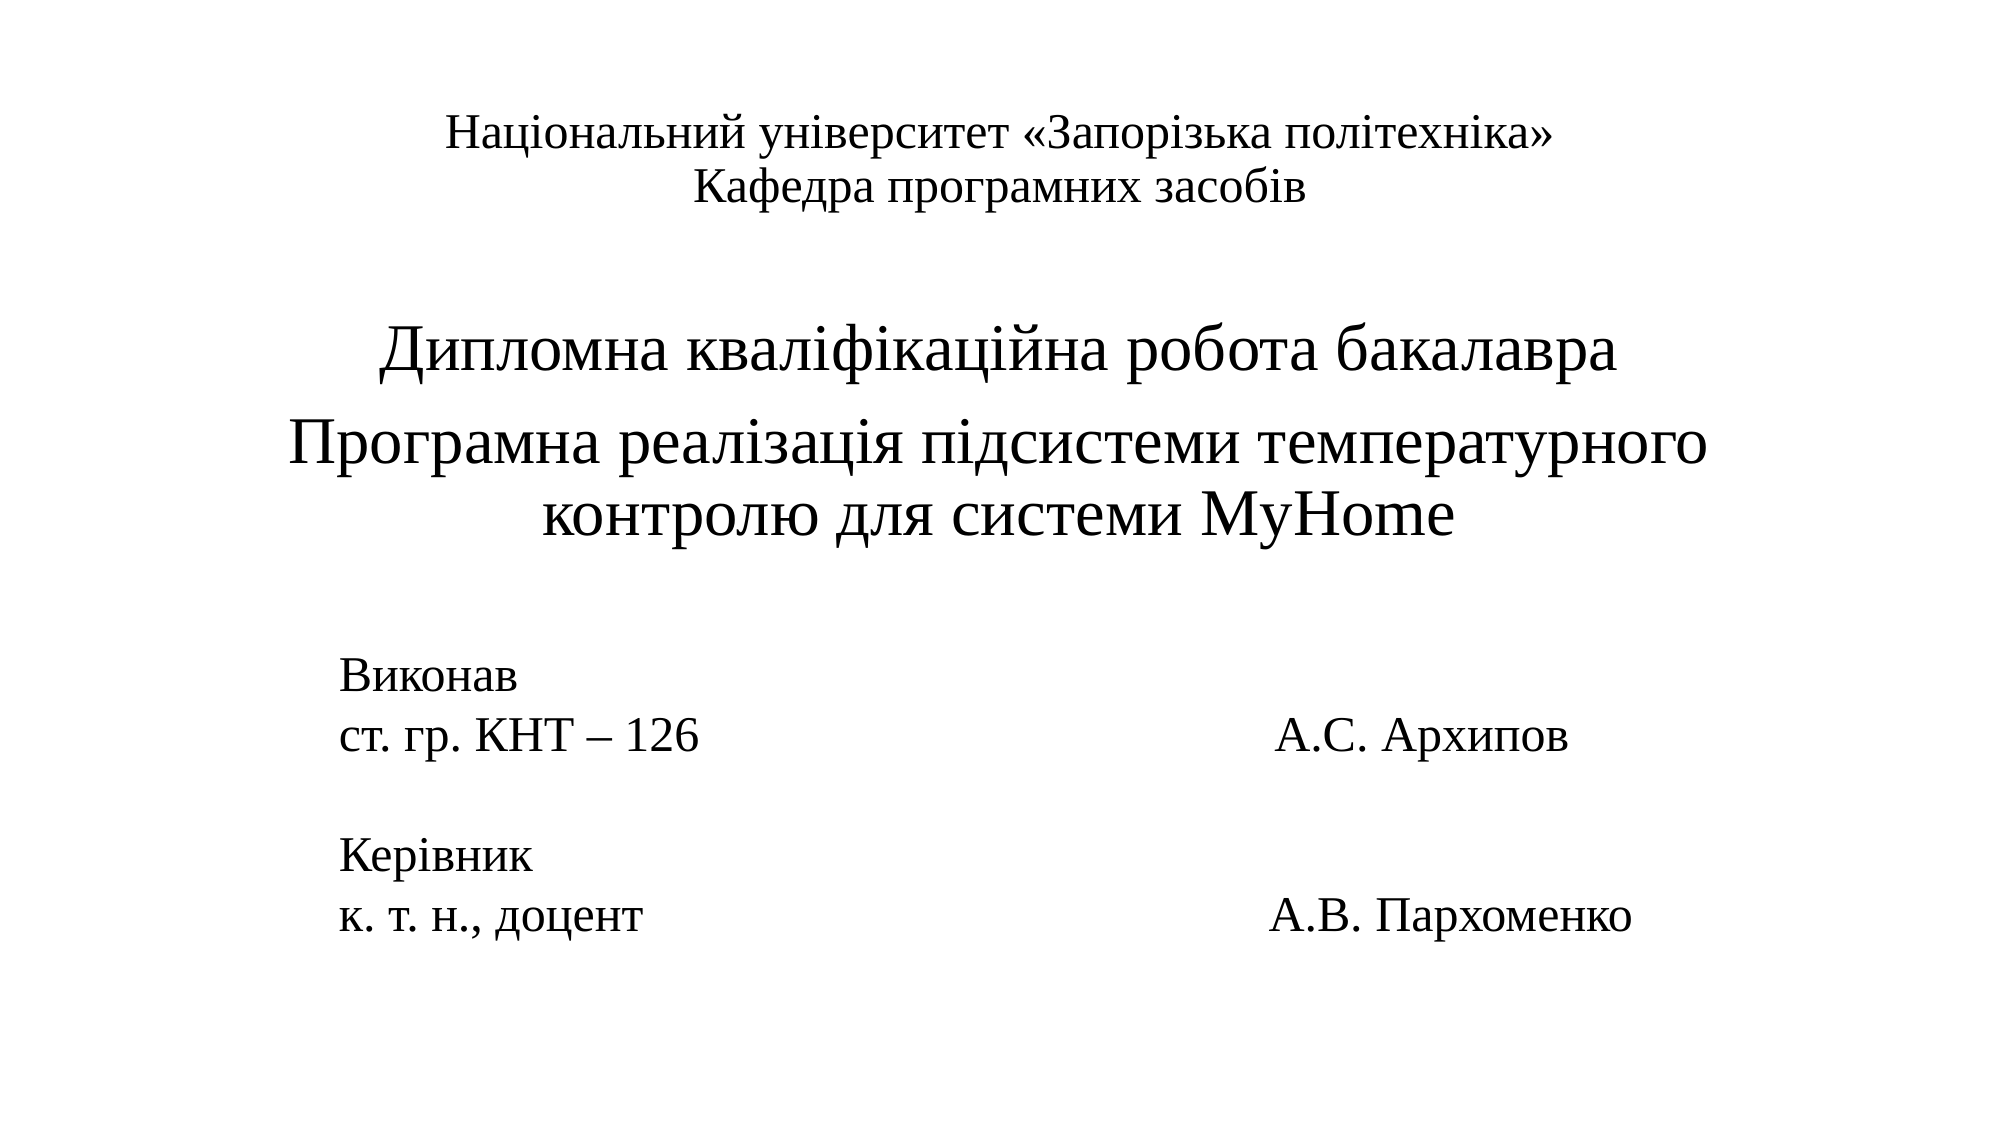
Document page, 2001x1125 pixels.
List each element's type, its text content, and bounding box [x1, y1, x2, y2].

subtitle Дипломна кваліфікаційна робота бакалавра Програмна реалізація підсистеми температурного контролю для системи MyHome [249, 305, 1750, 550]
text_box Виконав ст. гр. КНТ – 126 А.С. Архипов Керівник к. т. н., доцент А.В. Пархоменко [324, 634, 1676, 950]
title Національний університет «Запорізька політехніка» Кафедра програмних засобів [249, 90, 1750, 221]
